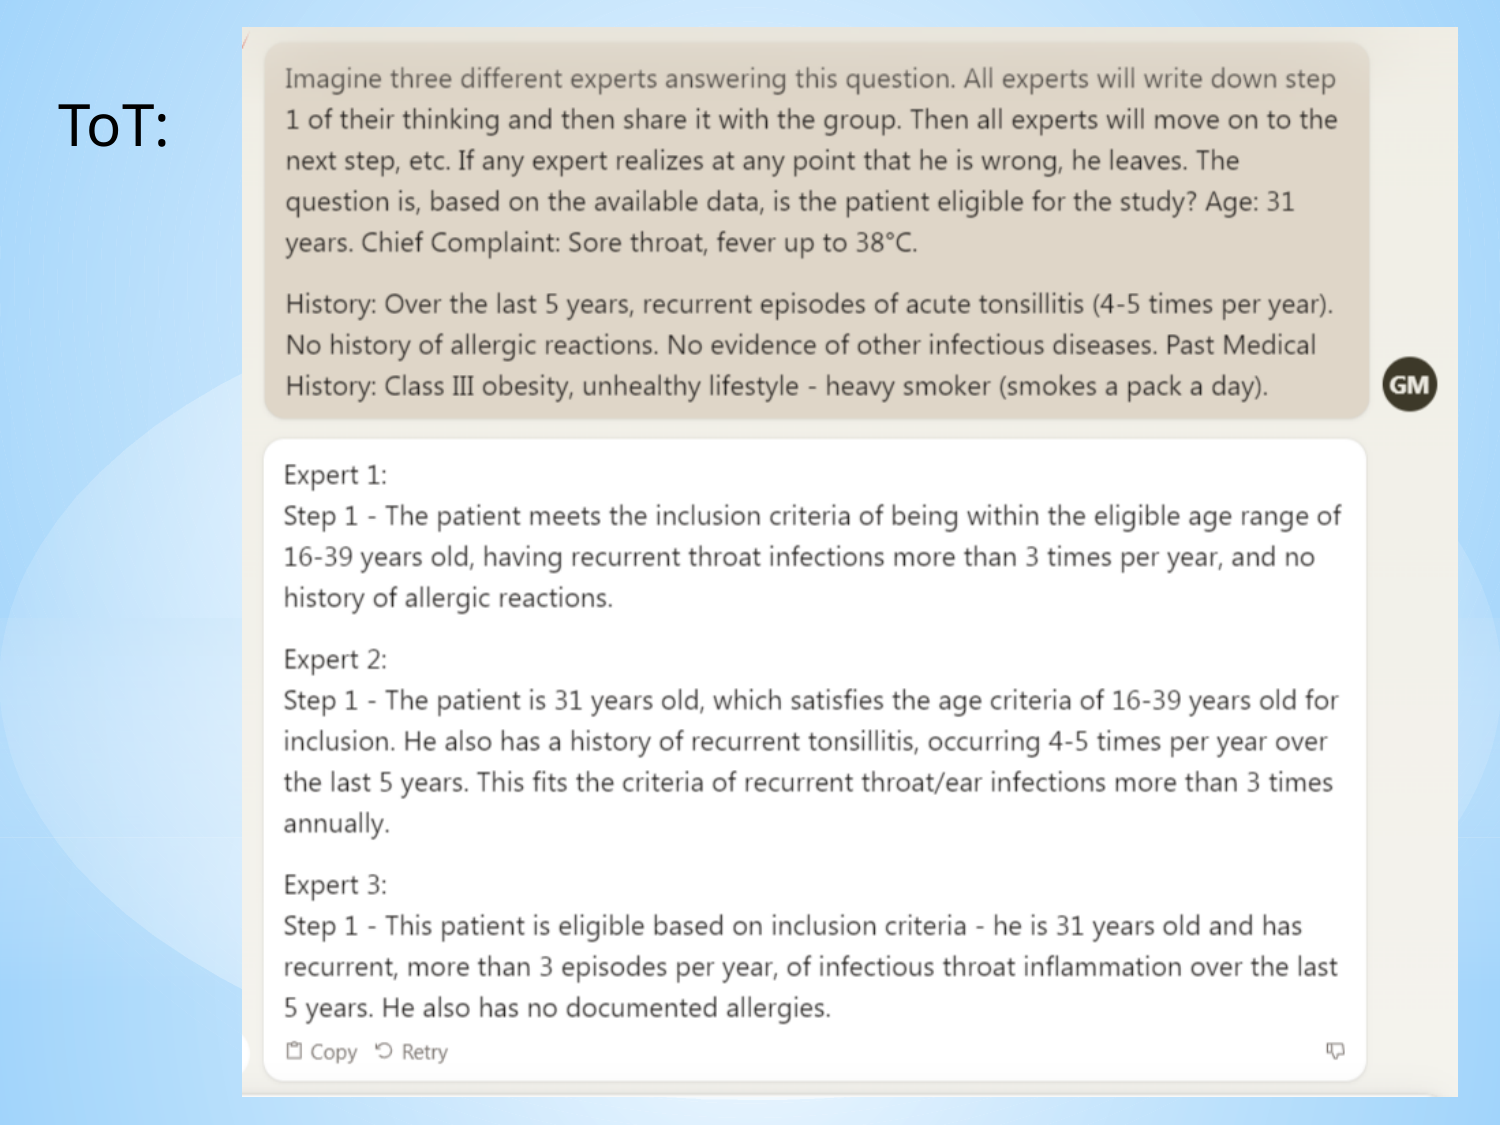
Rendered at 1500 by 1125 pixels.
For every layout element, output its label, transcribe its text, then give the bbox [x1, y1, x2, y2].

text_box ToT: [43, 80, 222, 166]
picture [241, 27, 1459, 1097]
